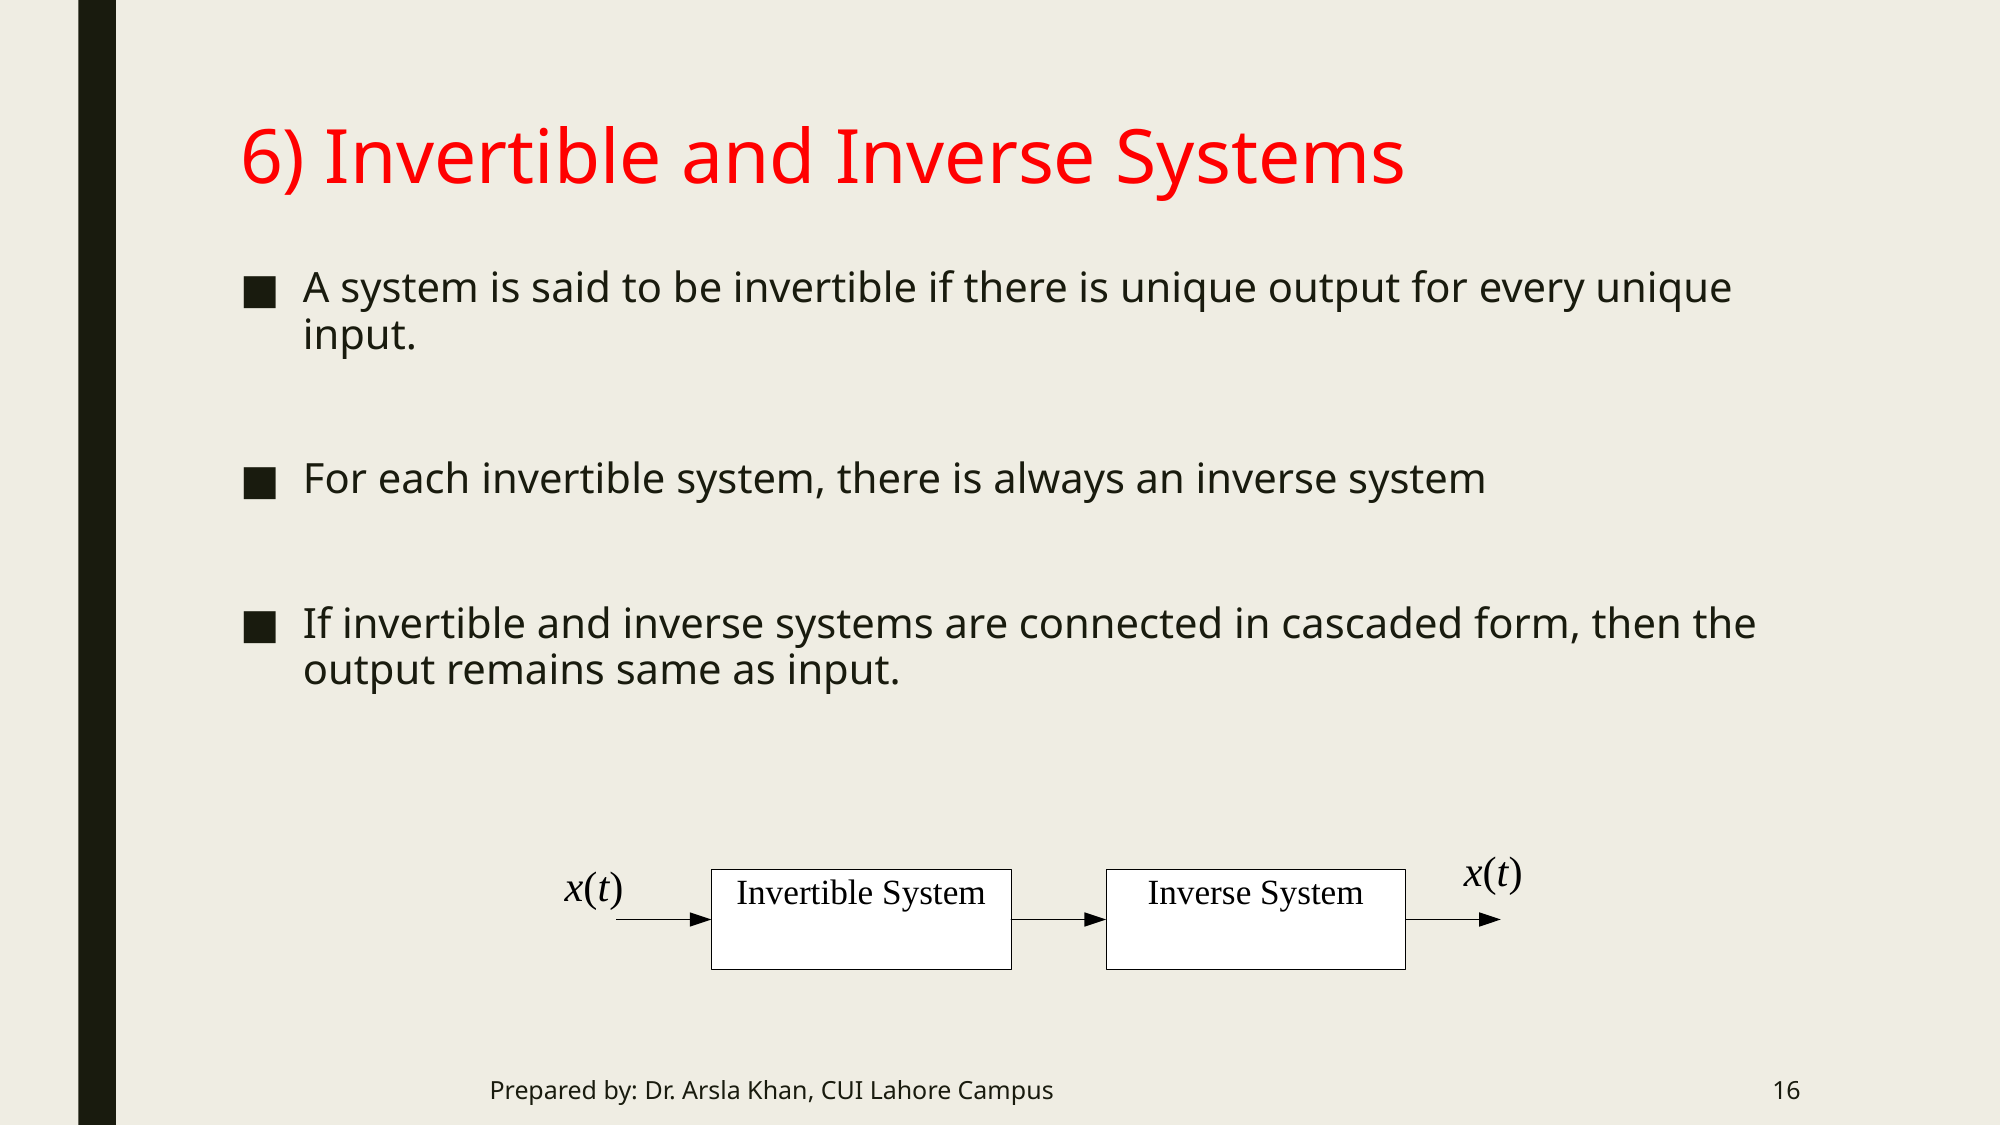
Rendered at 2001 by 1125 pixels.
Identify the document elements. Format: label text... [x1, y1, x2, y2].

picture [560, 837, 1527, 975]
slide_number 16 [1553, 1058, 1816, 1125]
title 6) Invertible and Inverse Systems [225, 112, 1800, 247]
footer Prepared by: Dr. Arsla Khan, CUI Lahore Campus [474, 1058, 1505, 1125]
